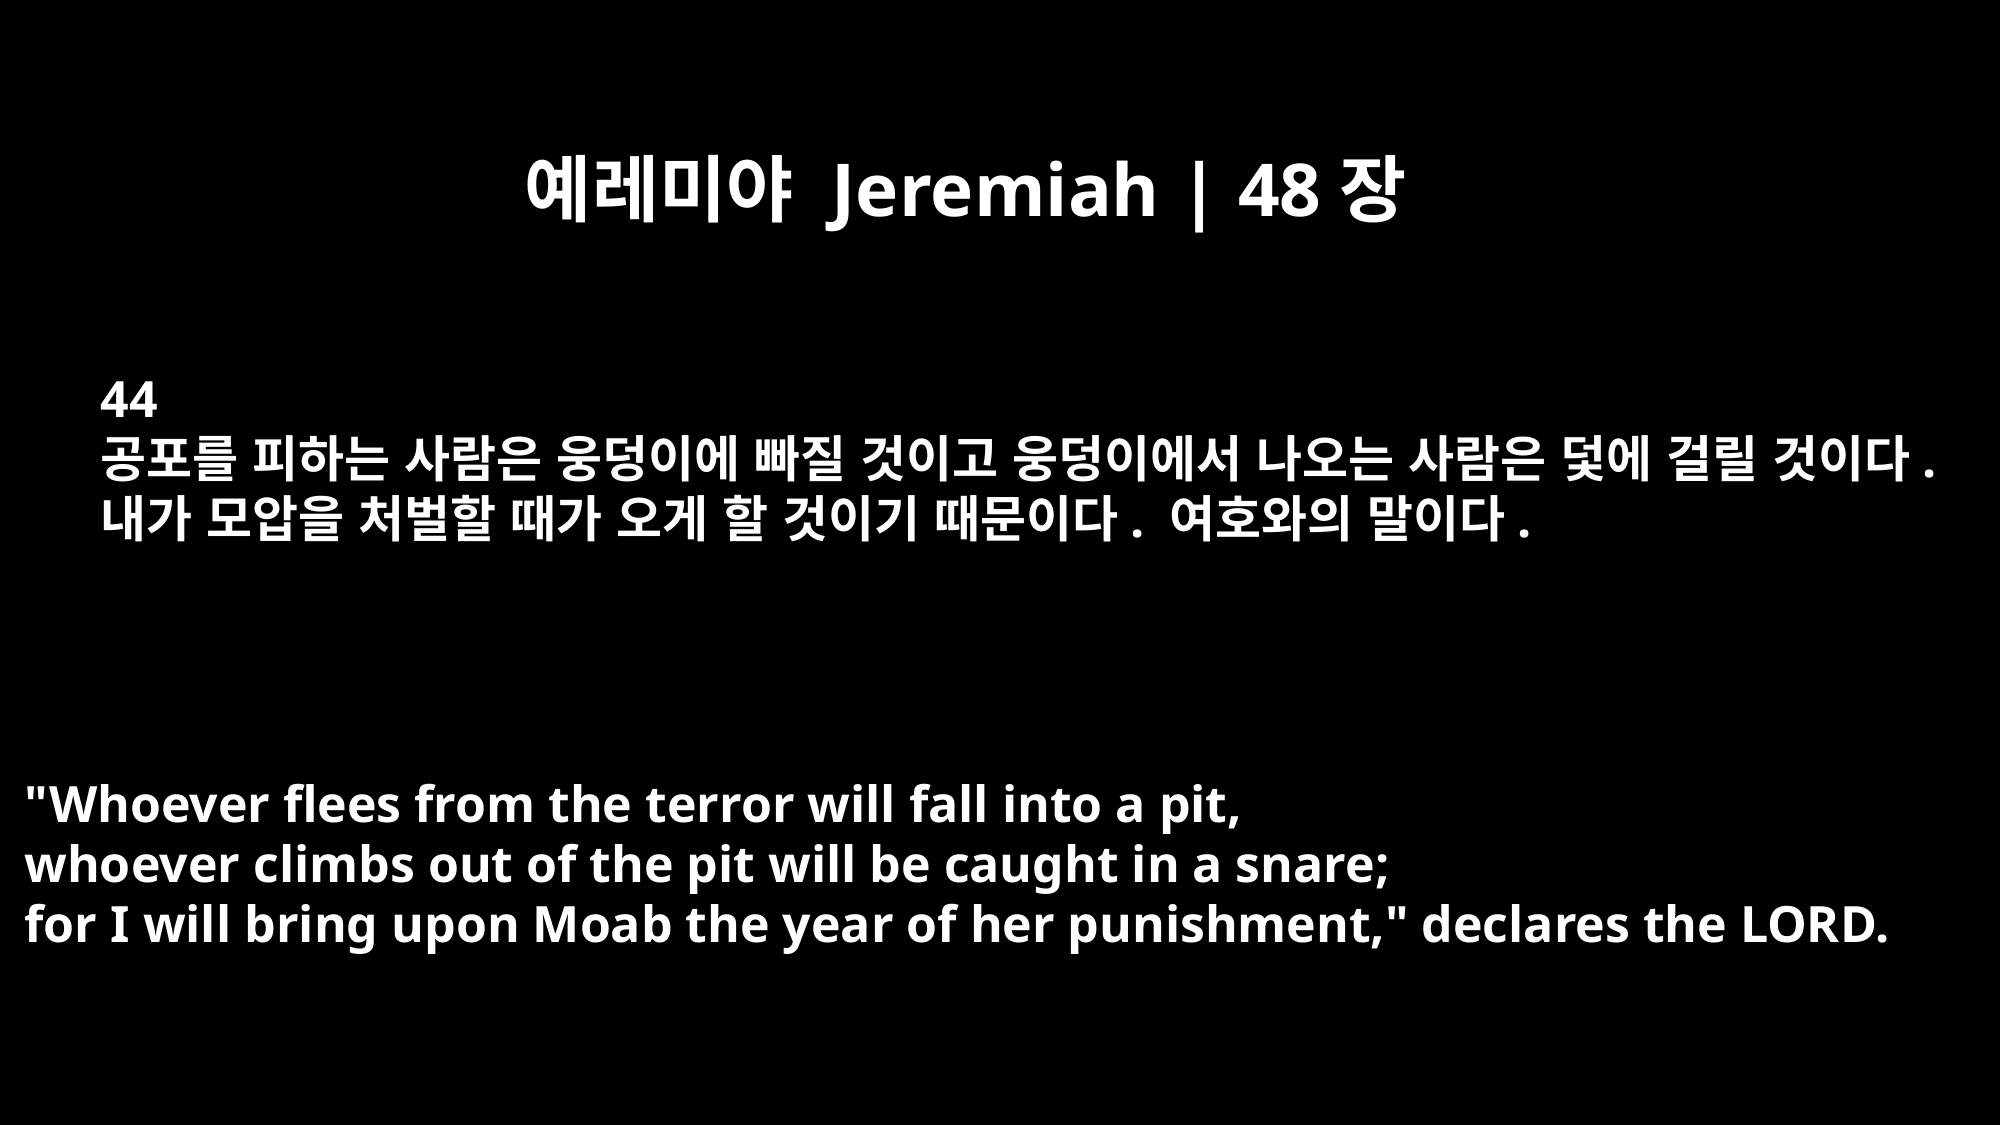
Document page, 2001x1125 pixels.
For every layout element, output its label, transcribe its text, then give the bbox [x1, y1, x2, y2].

text_box 예레미야 Jeremiah | 48장 [510, 136, 1422, 239]
text_box 44 공포를 피하는 사람은 웅덩이에 빠질 것이고 웅덩이에서 나오는 사람은 덫에 걸릴 것이다. 내가 모압을 처벌할 때가 오게 할 것이기 때문이다. 여호와의 말이다. [85, 359, 1952, 555]
text_box "Whoever flees from the terror will fall into a pit, whoever climbs out of the pit will be caught in a snare; for I will bring upon Moab the year of her punishment," declares the LORD. [9, 764, 1905, 960]
